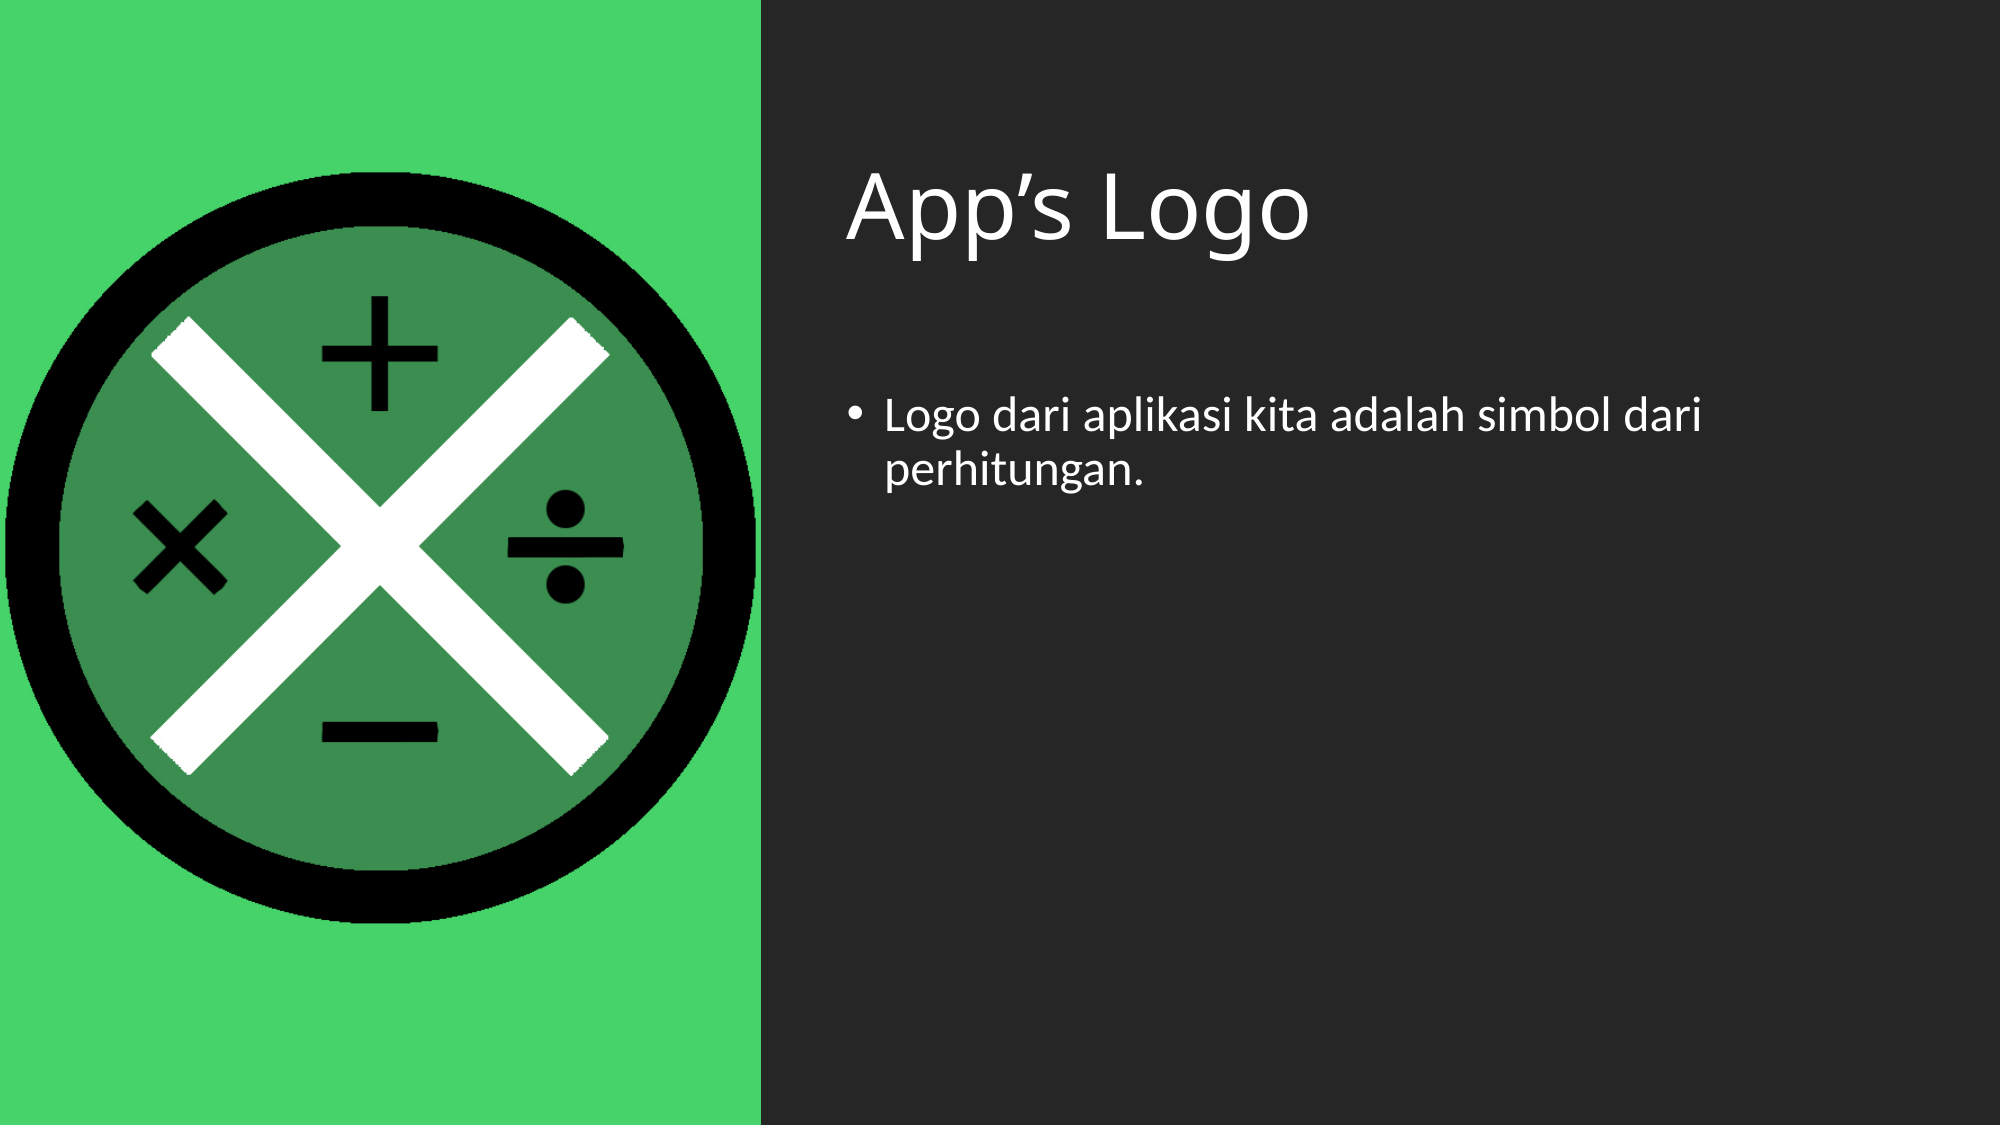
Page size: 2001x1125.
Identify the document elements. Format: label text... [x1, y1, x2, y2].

list Logo dari aplikasi kita adalah simbol dari perhitungan. [831, 381, 1845, 1014]
text_box [762, 0, 2000, 1125]
title App’s Logo [831, 59, 1845, 360]
picture [0, 0, 762, 1125]
